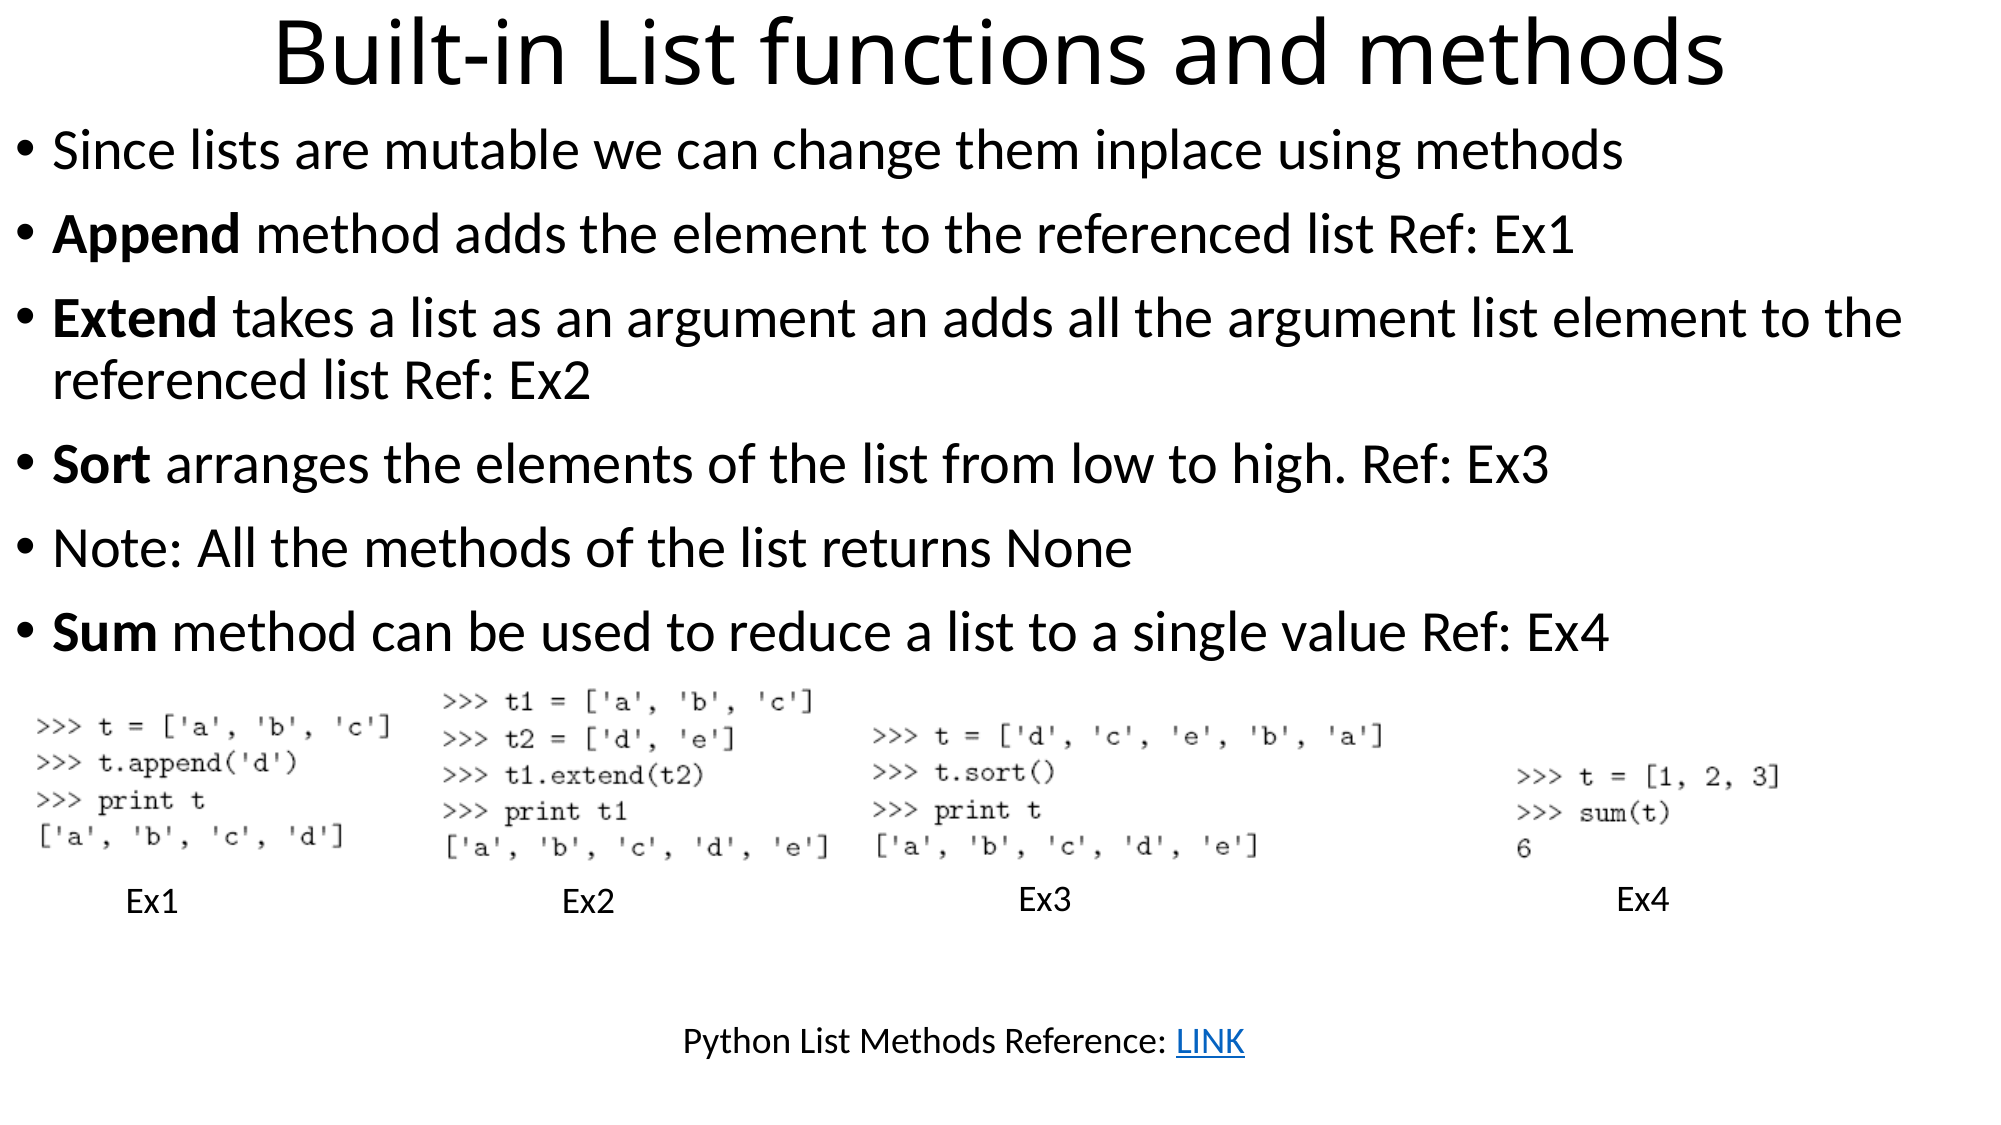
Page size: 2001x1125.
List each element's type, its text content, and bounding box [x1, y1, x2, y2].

list Since lists are mutable we can change them inplace using methods Append method adds the element to the referenced list Ref: Ex1 Extend takes a list as an argument an adds all the argument list element to the referenced list Ref: Ex2 Sort arranges the elements of the list from low to high. Ref: Ex3 Note: All the methods of the list returns None Sum method can be used to reduce a list to a single value Ref: Ex4 [0, 111, 2000, 1125]
text_box Ex1 [110, 868, 250, 929]
title Built-in List functions and methods [137, 0, 1863, 111]
picture [1504, 756, 1801, 868]
text_box Ex2 [547, 868, 686, 929]
text_box Ex3 [1003, 869, 1142, 926]
picture [22, 709, 407, 867]
text_box Python List Methods Reference: LINK [668, 1008, 1569, 1068]
picture [430, 684, 1421, 869]
text_box Ex4 [1601, 868, 1740, 926]
